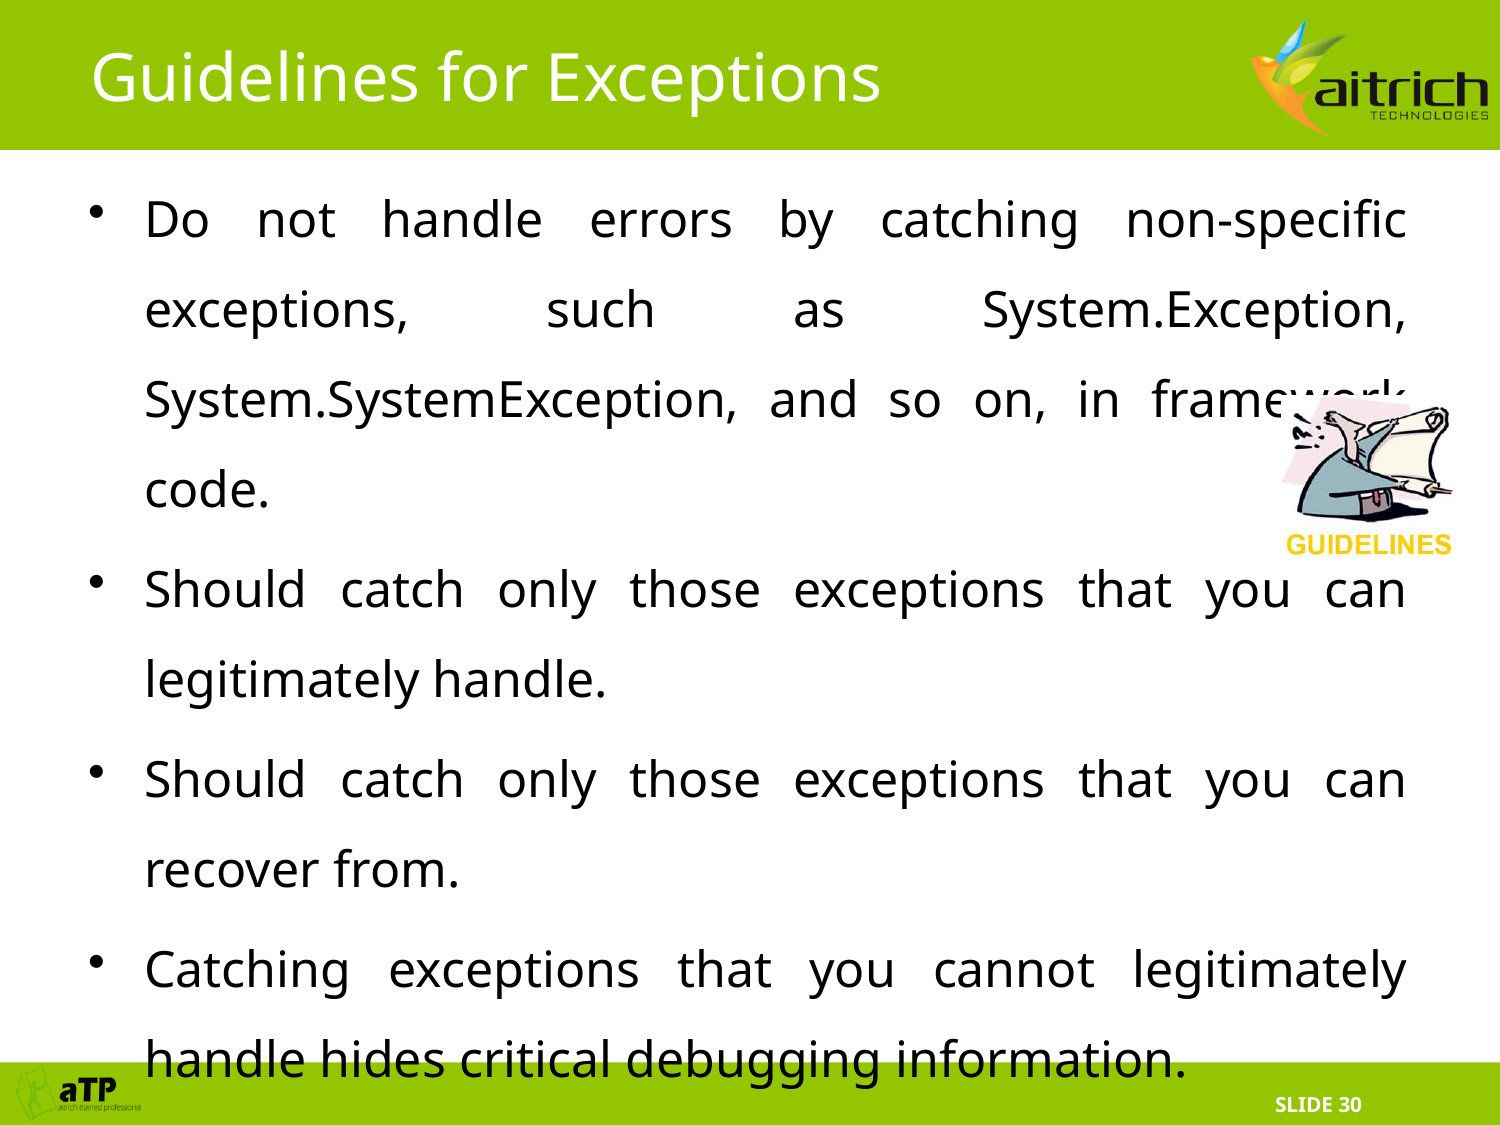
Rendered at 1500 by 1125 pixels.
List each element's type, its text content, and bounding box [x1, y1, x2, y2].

title Guidelines for Exceptions [74, 0, 1351, 149]
list Do not handle errors by catching non-specific exceptions, such as System.Exception, System.SystemException, and so on, in framework code. Should catch only those exceptions that you can legitimately handle. Should catch only those exceptions that you can recover from. Catching exceptions that you cannot legitimately handle hides critical debugging information. Do prefer using an empty throw when catching and re-throwing an exception. [72, 149, 1424, 963]
picture [1351, 17, 1488, 138]
picture [1281, 394, 1456, 557]
picture [12, 1061, 145, 1125]
